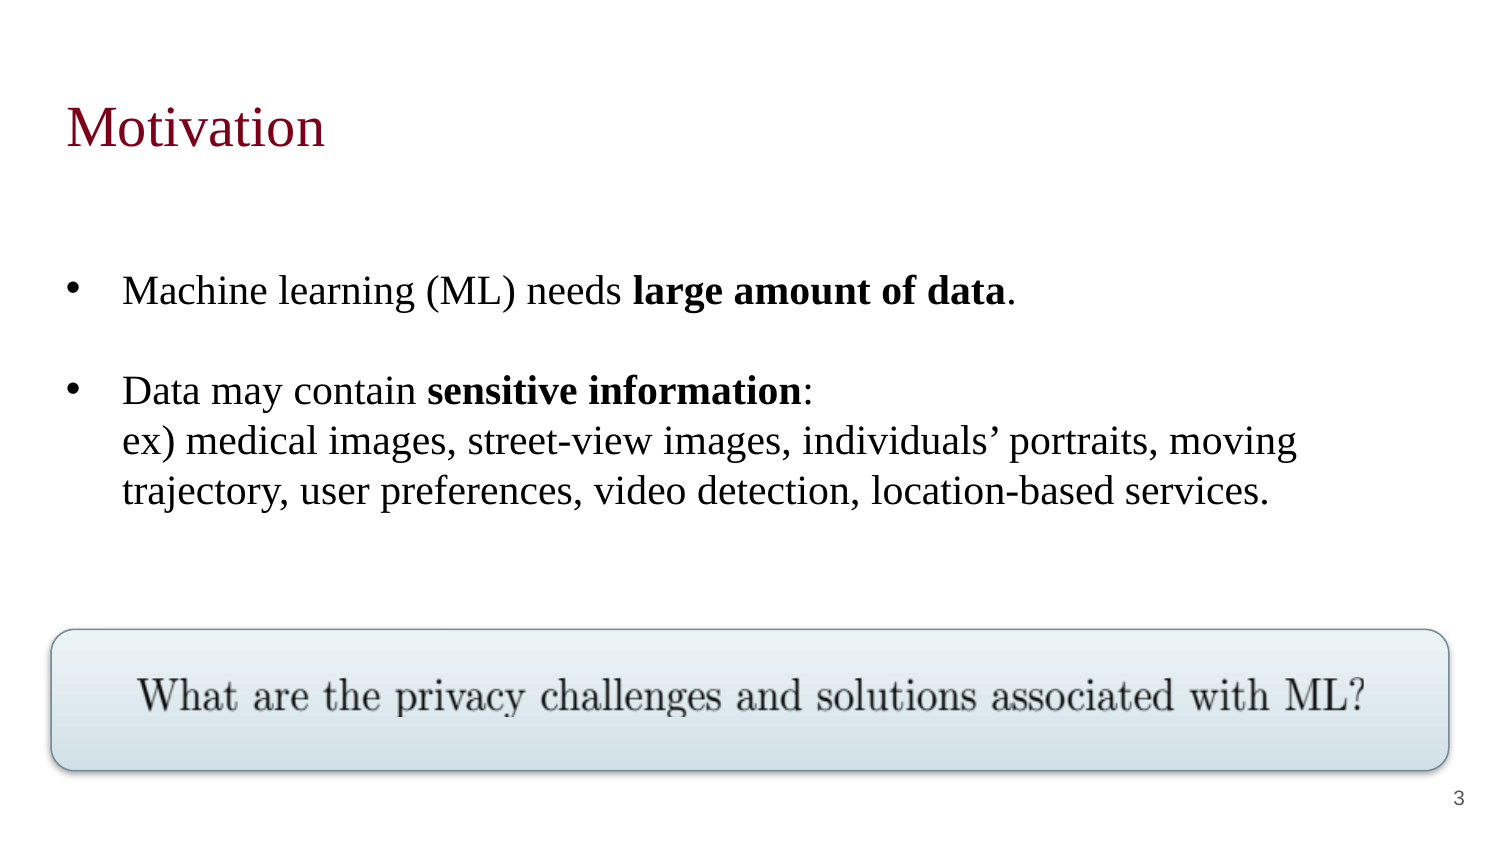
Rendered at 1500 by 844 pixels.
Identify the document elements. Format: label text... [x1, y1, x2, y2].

text_box Machine learning (ML) needs large amount of data. Data may contain sensitive information: ex) medical images, street-view images, individuals’ portraits, moving trajectory, user preferences, video detection, location-based services. [51, 255, 1449, 621]
slide_number 3 [1389, 764, 1480, 830]
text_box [50, 629, 1450, 771]
title Motivation [51, 72, 1449, 167]
